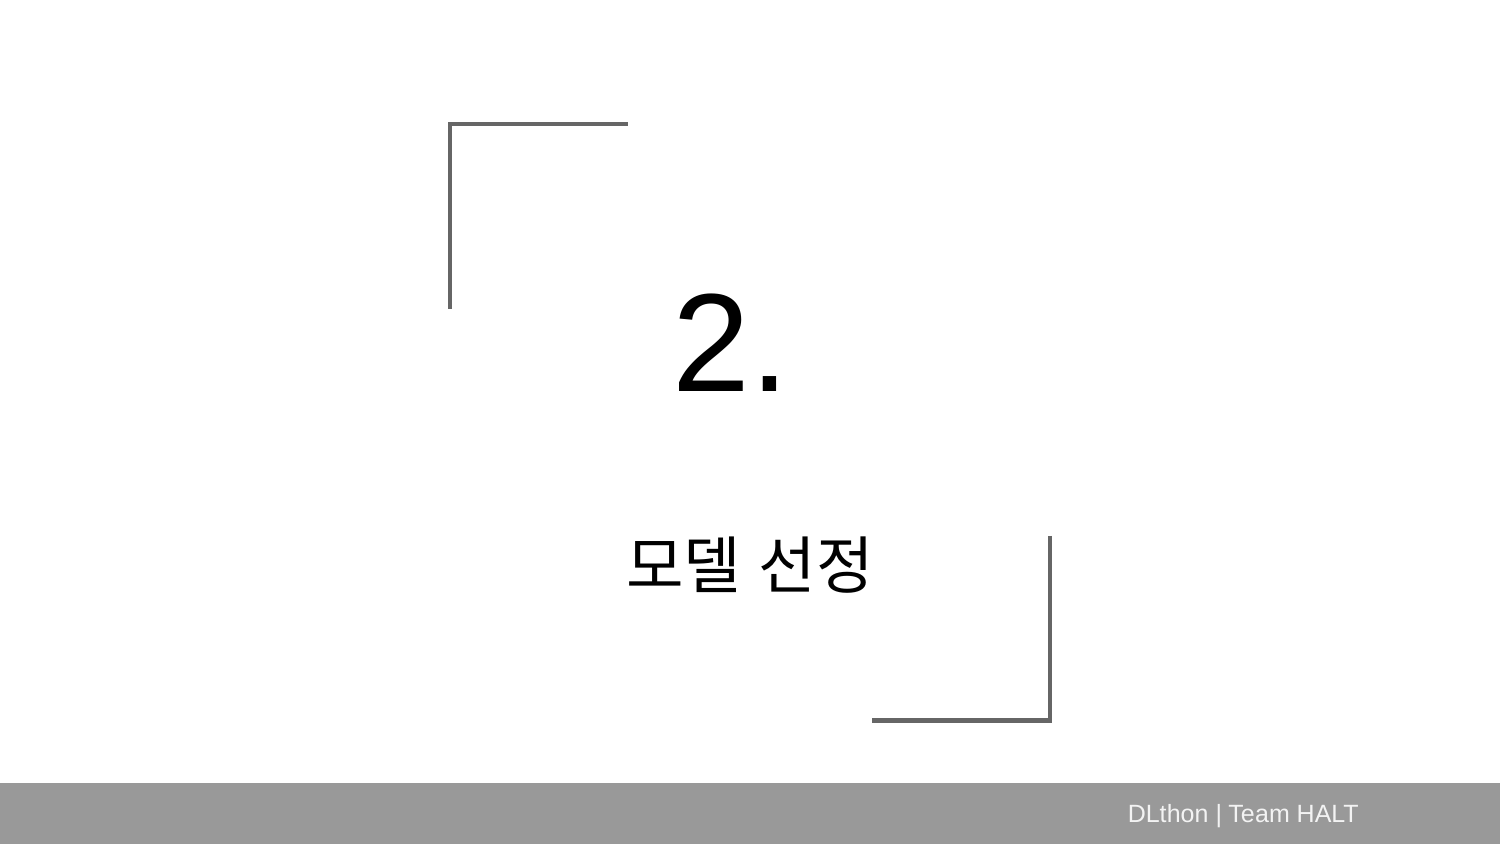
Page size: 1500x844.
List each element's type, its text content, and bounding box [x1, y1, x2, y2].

title 2. [499, 236, 1001, 490]
subtitle 모델 선정 [499, 511, 1001, 627]
